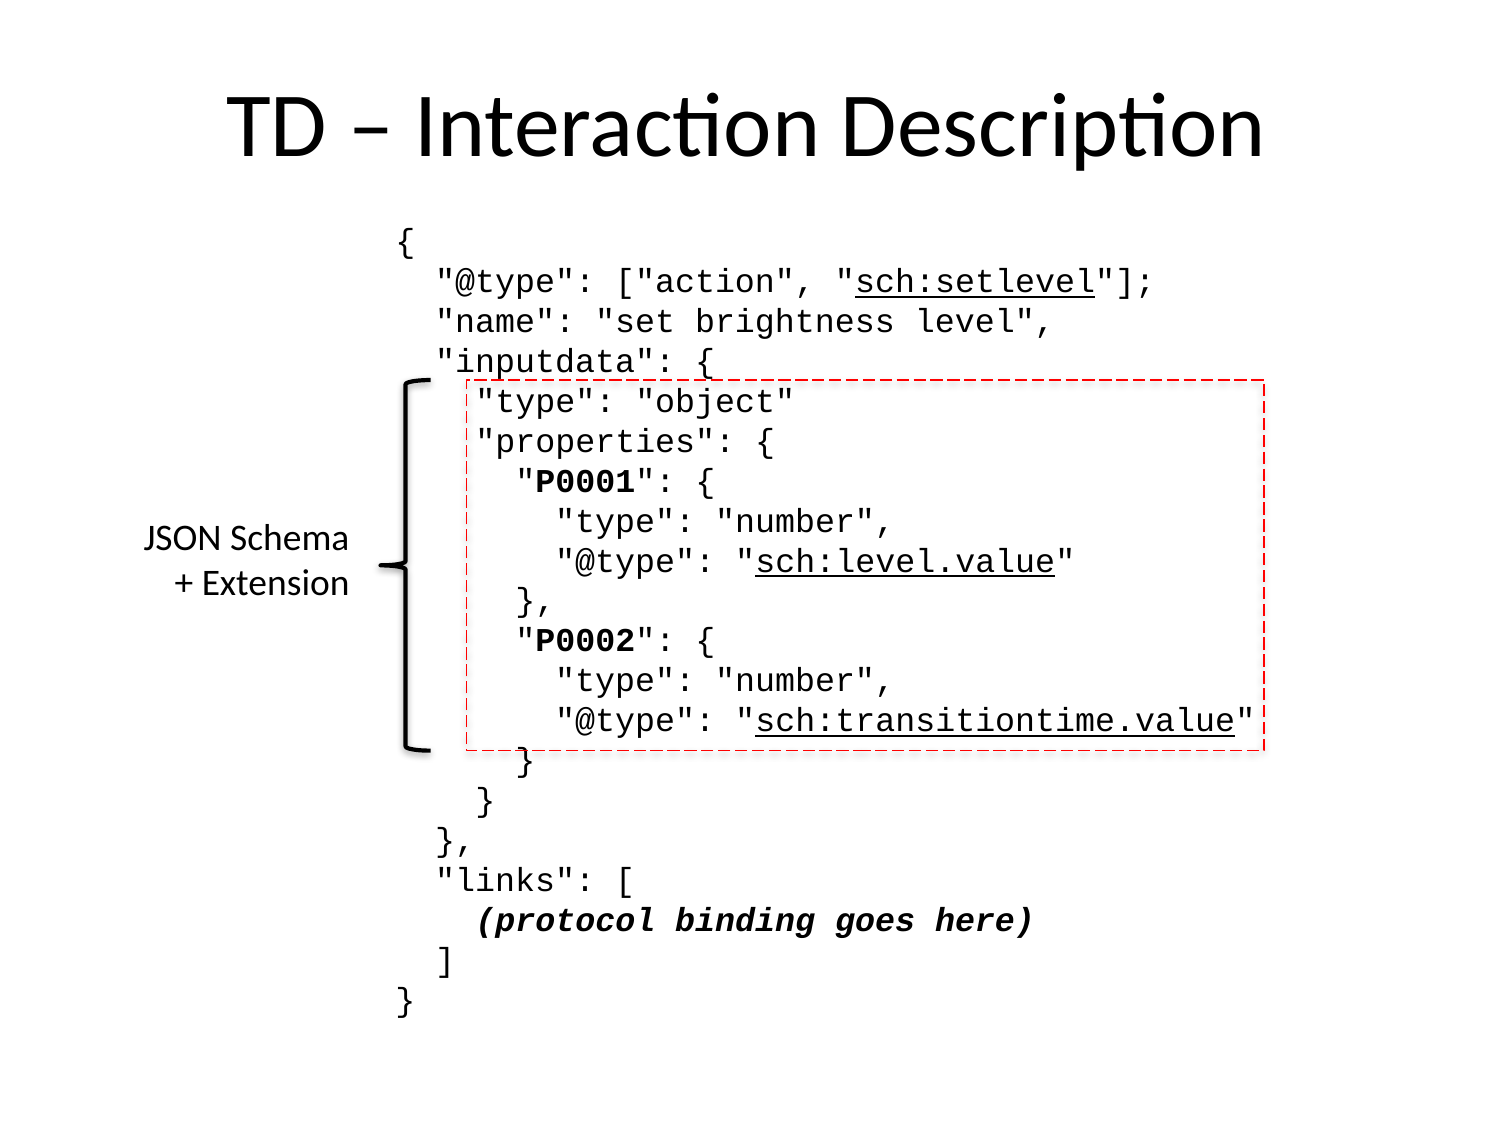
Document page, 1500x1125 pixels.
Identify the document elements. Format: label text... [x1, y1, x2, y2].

text_box JSON Schema + Extension [33, 505, 365, 611]
text_box { "@type": ["action", "sch:setlevel"]; "name": "set brightness level", "inputdata": { "type": "object" "properties": { "P0001": { "type": "number", "@type": "sch:level.value" }, "P0002": { "type": "number", "@type": "sch:transitiontime.value" } } }, "links": [ (protocol binding goes here) ] } [380, 211, 1321, 1026]
title TD – Interaction Description [56, 26, 1437, 214]
text_box [378, 377, 431, 753]
text_box [466, 379, 1265, 751]
